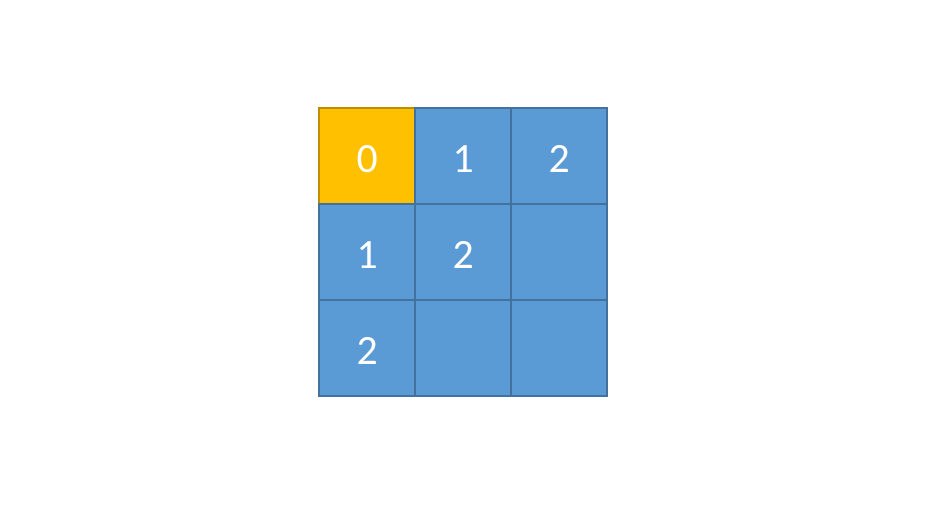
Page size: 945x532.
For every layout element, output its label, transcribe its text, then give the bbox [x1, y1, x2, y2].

text_box [414, 299, 510, 397]
text_box 2 [510, 107, 608, 203]
text_box 2 [318, 299, 414, 397]
text_box 2 [414, 203, 510, 299]
text_box 1 [318, 203, 414, 299]
text_box 1 [414, 107, 510, 203]
text_box [510, 299, 608, 397]
text_box [510, 203, 608, 299]
text_box 0 [318, 107, 414, 203]
